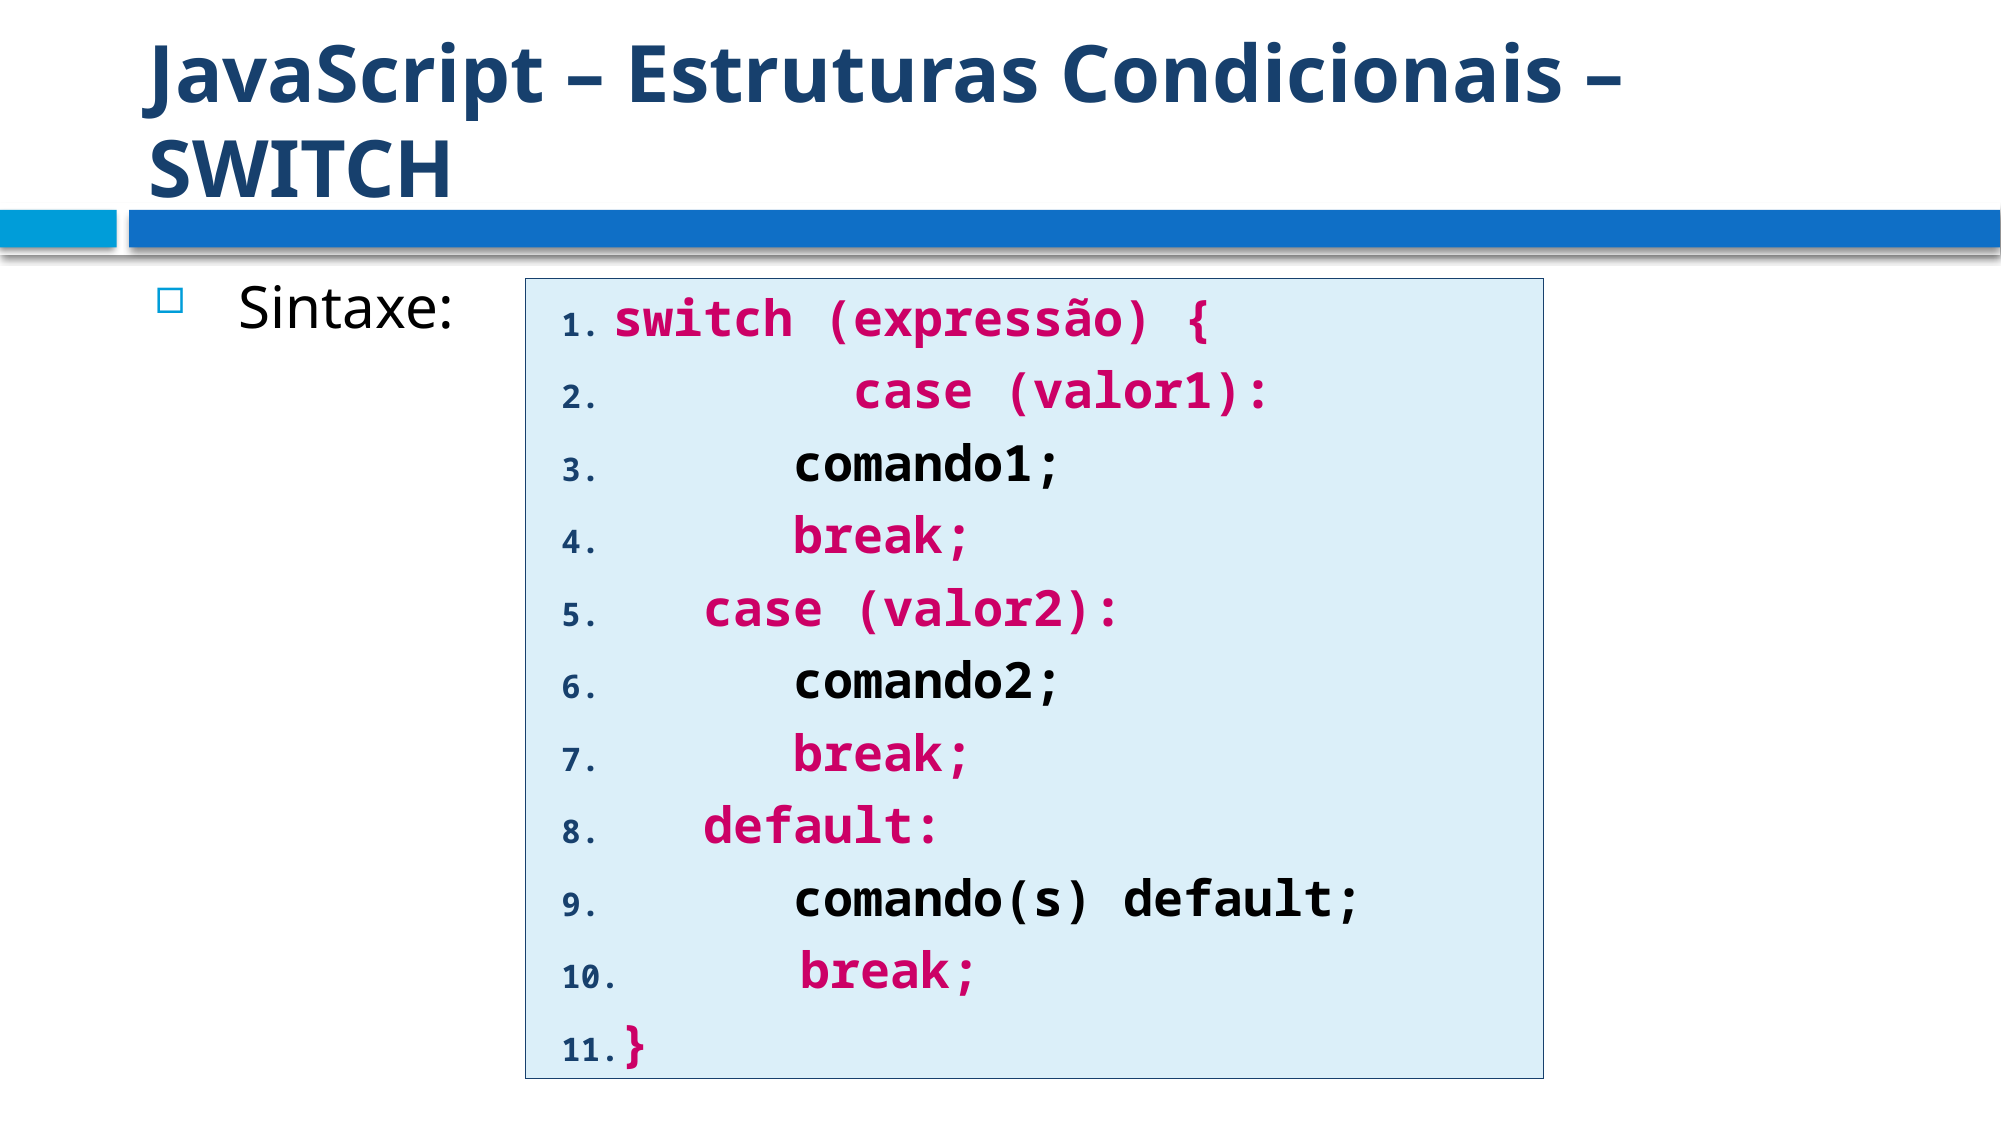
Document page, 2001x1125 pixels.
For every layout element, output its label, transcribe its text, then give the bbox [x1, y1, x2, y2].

list Sintaxe: [133, 262, 1918, 1083]
title JavaScript – Estruturas Condicionais – SWITCH [133, 37, 1945, 200]
slide_number [0, 208, 117, 249]
text_box switch (expressão) { case (valor1): comando1; break; case (valor2): comando2; break; default: comando(s) default; break; } [525, 278, 1544, 1079]
